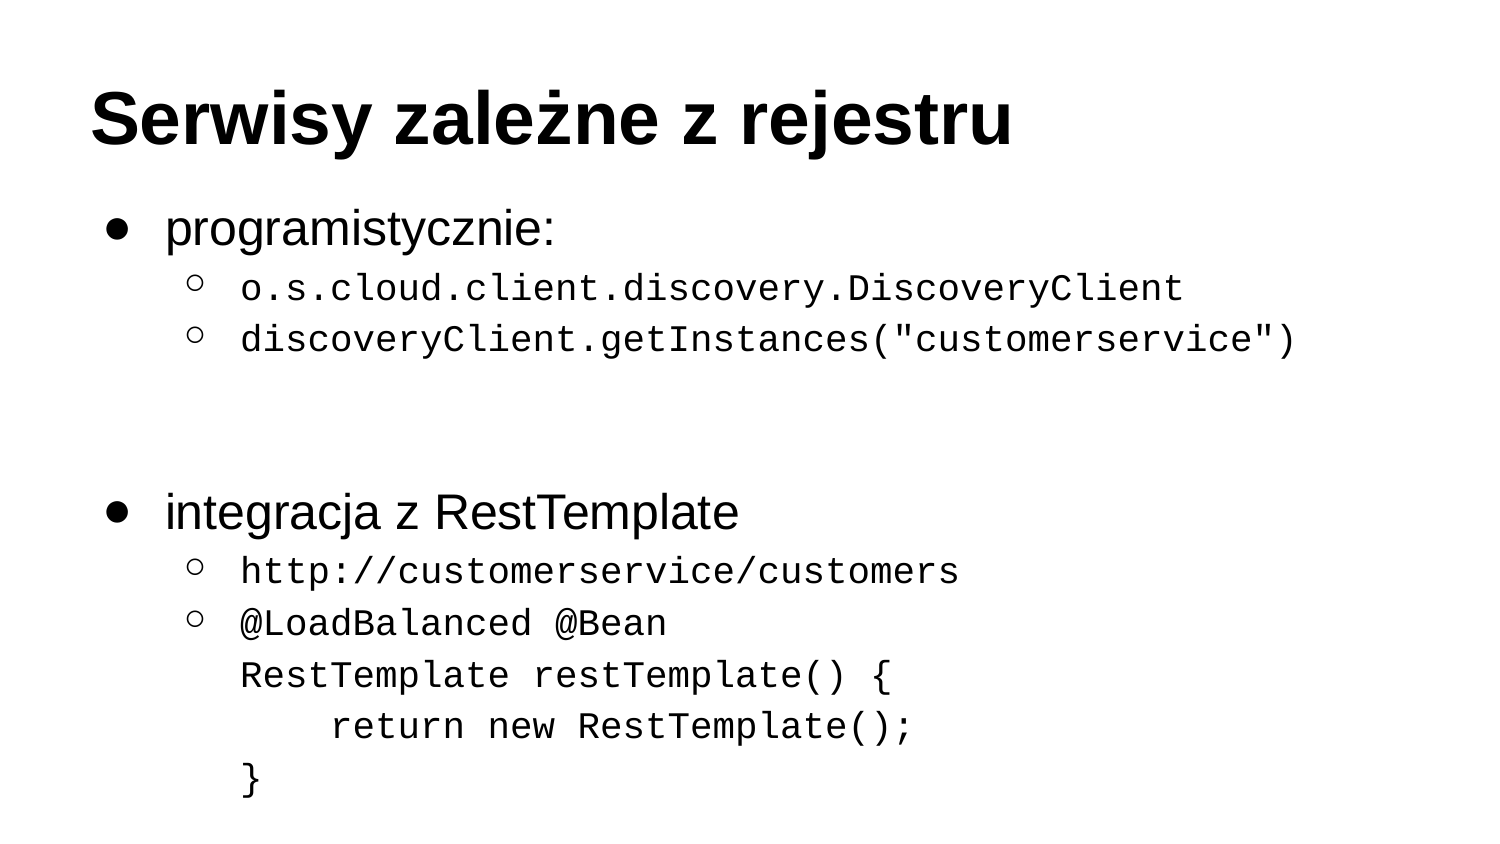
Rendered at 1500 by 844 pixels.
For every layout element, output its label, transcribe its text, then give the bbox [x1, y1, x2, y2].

list programistycznie: o.s.cloud.client.discovery.DiscoveryClient discoveryClient.getInstances("customerservice") integracja z RestTemplate http://customerservice/customers @LoadBalanced @Bean RestTemplate restTemplate() { return new RestTemplate(); } [75, 171, 1425, 802]
title Serwisy zależne z rejestru [75, 33, 1425, 171]
